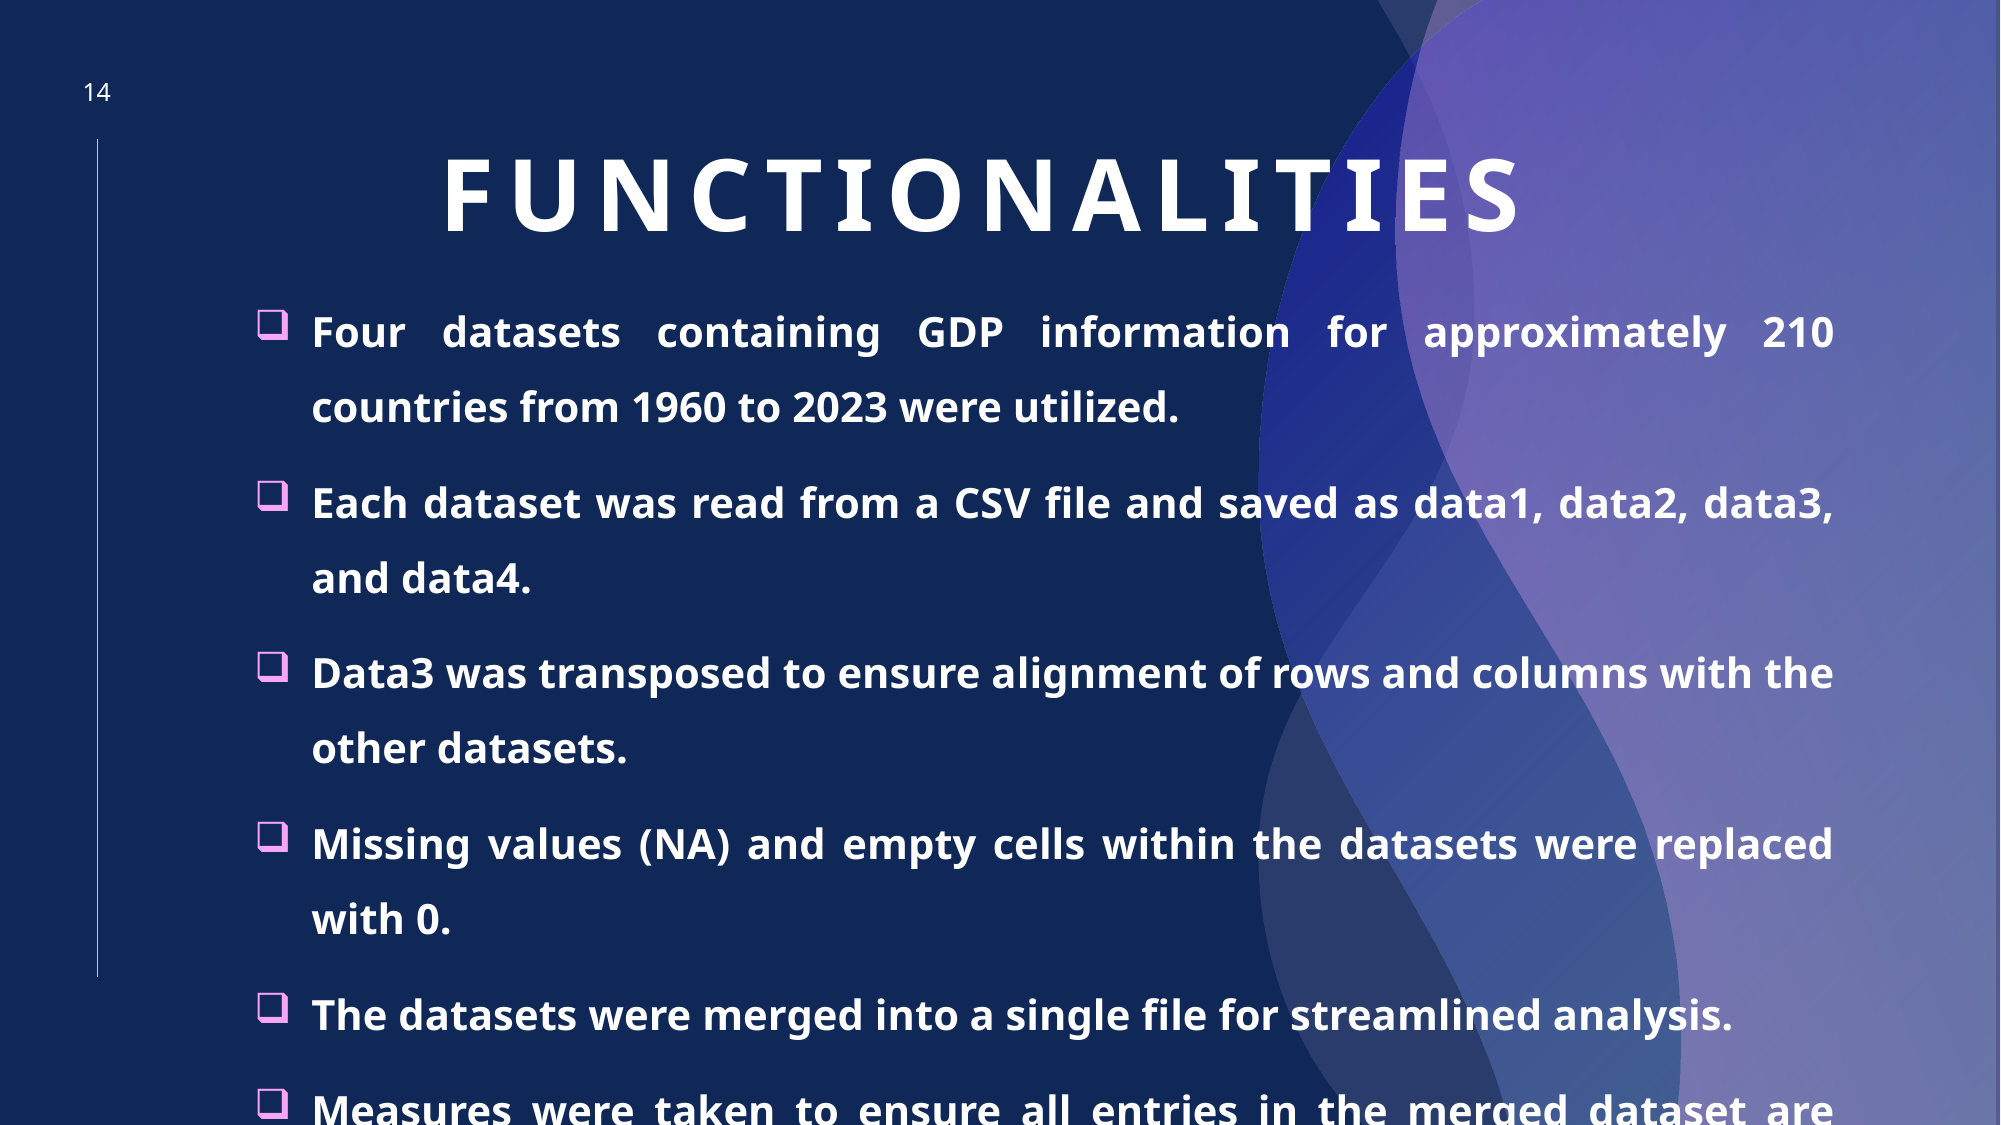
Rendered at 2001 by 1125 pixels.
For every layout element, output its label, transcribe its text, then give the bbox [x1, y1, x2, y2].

list Four datasets containing GDP information for approximately 210 countries from 1960 to 2023 were utilized. Each dataset was read from a CSV file and saved as data1, data2, data3, and data4. Data3 was transposed to ensure alignment of rows and columns with the other datasets. Missing values (NA) and empty cells within the datasets were replaced with 0. The datasets were merged into a single file for streamlined analysis. Measures were taken to ensure all entries in the merged dataset are distinct and unique. [239, 273, 1851, 1066]
slide_number 14 [53, 67, 140, 119]
title functionalities [251, 136, 1709, 261]
